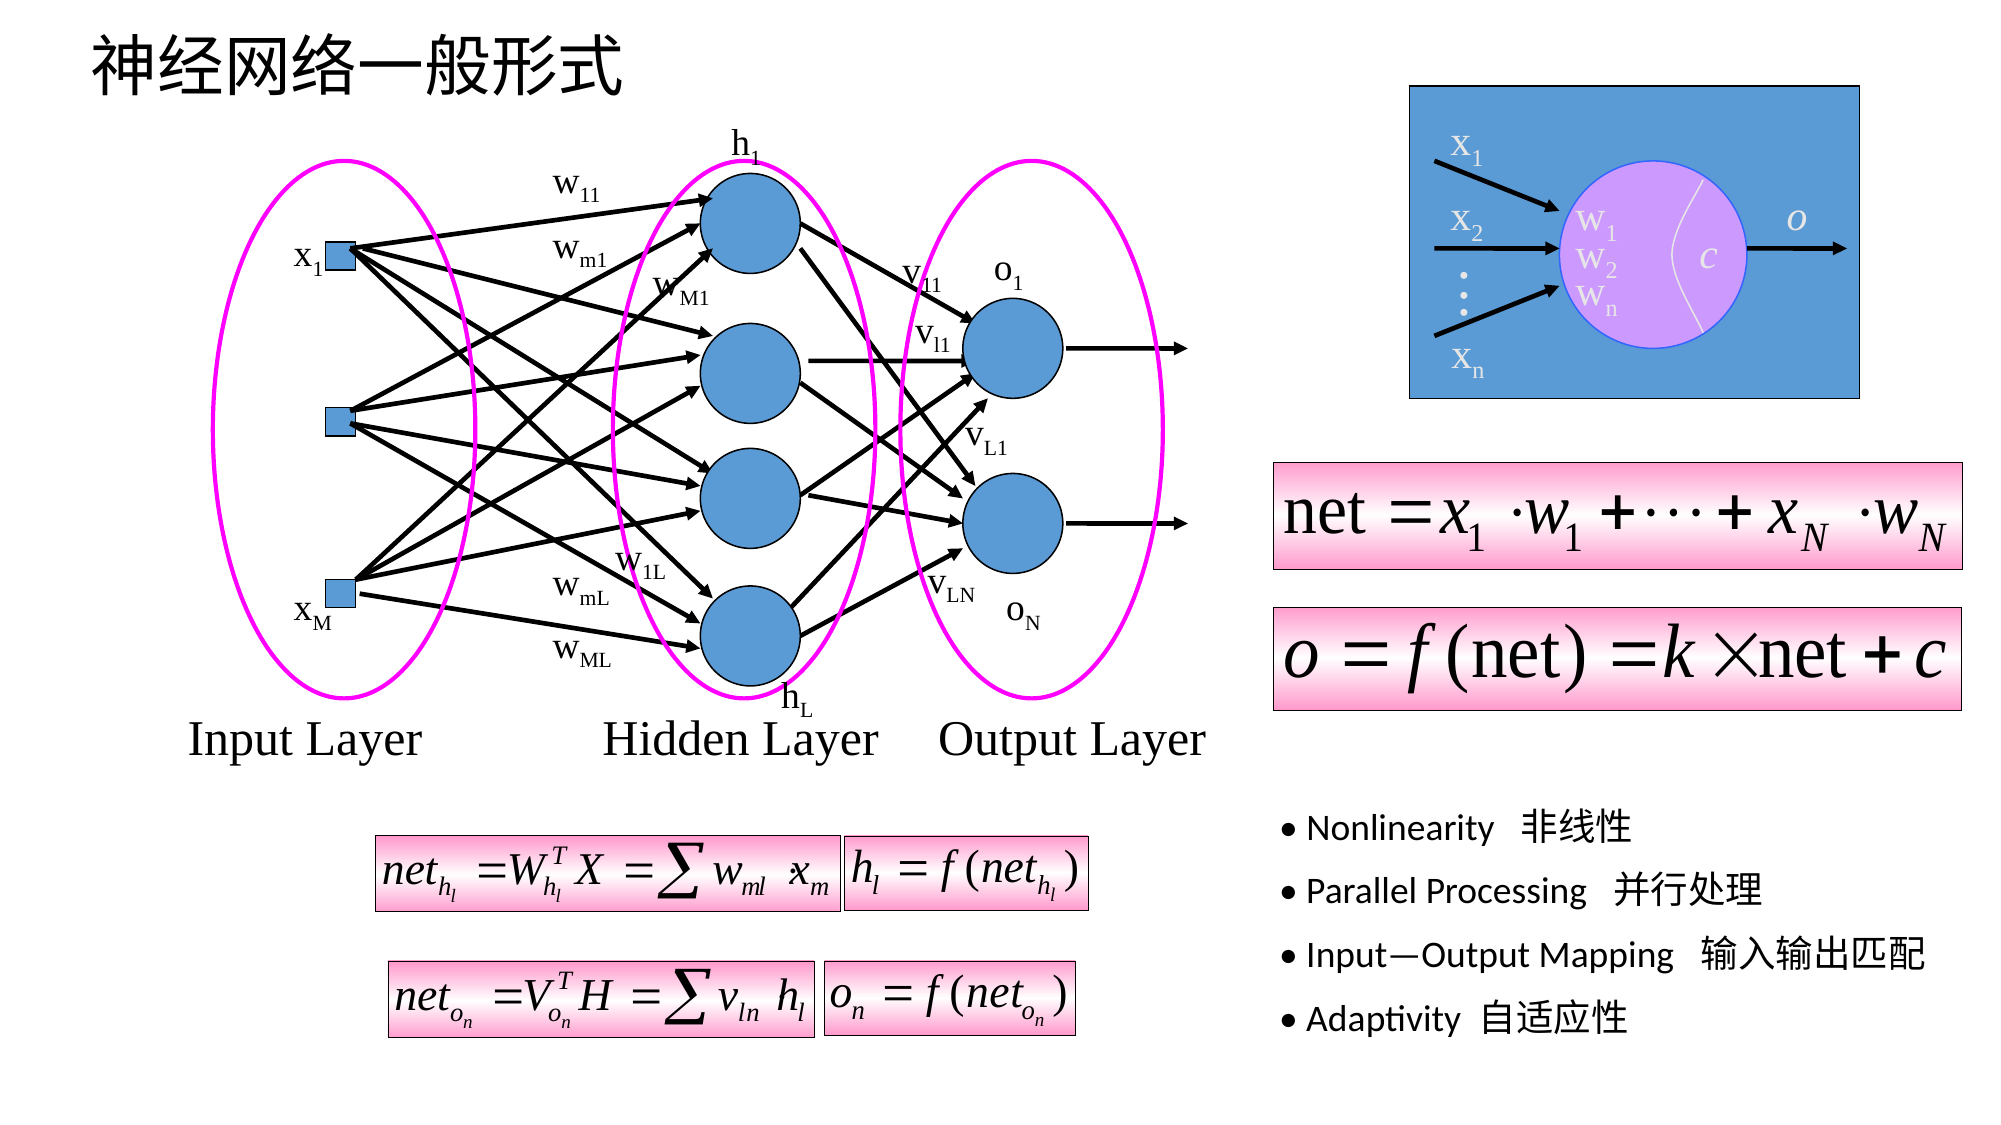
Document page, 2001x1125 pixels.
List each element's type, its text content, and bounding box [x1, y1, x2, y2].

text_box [375, 835, 1088, 911]
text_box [172, 160, 476, 774]
text_box • Nonlinearity 非线性 • Parallel Processing 并行处理 • Input—Output Mapping 输入输出匹配 • Adaptivity 自适应性 [1264, 795, 1972, 1047]
text_box wm1 [537, 213, 587, 280]
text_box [900, 160, 1222, 774]
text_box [1273, 462, 1963, 569]
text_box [1409, 85, 1860, 399]
text_box 神经网络一般形式 [76, 16, 640, 112]
text_box w11 [537, 148, 626, 213]
text_box wML [537, 613, 587, 680]
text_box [587, 160, 895, 774]
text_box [387, 960, 1076, 1037]
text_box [1273, 606, 1961, 710]
text_box wmL [537, 550, 587, 613]
text_box v11 [895, 238, 900, 305]
text_box h1 [716, 110, 788, 160]
